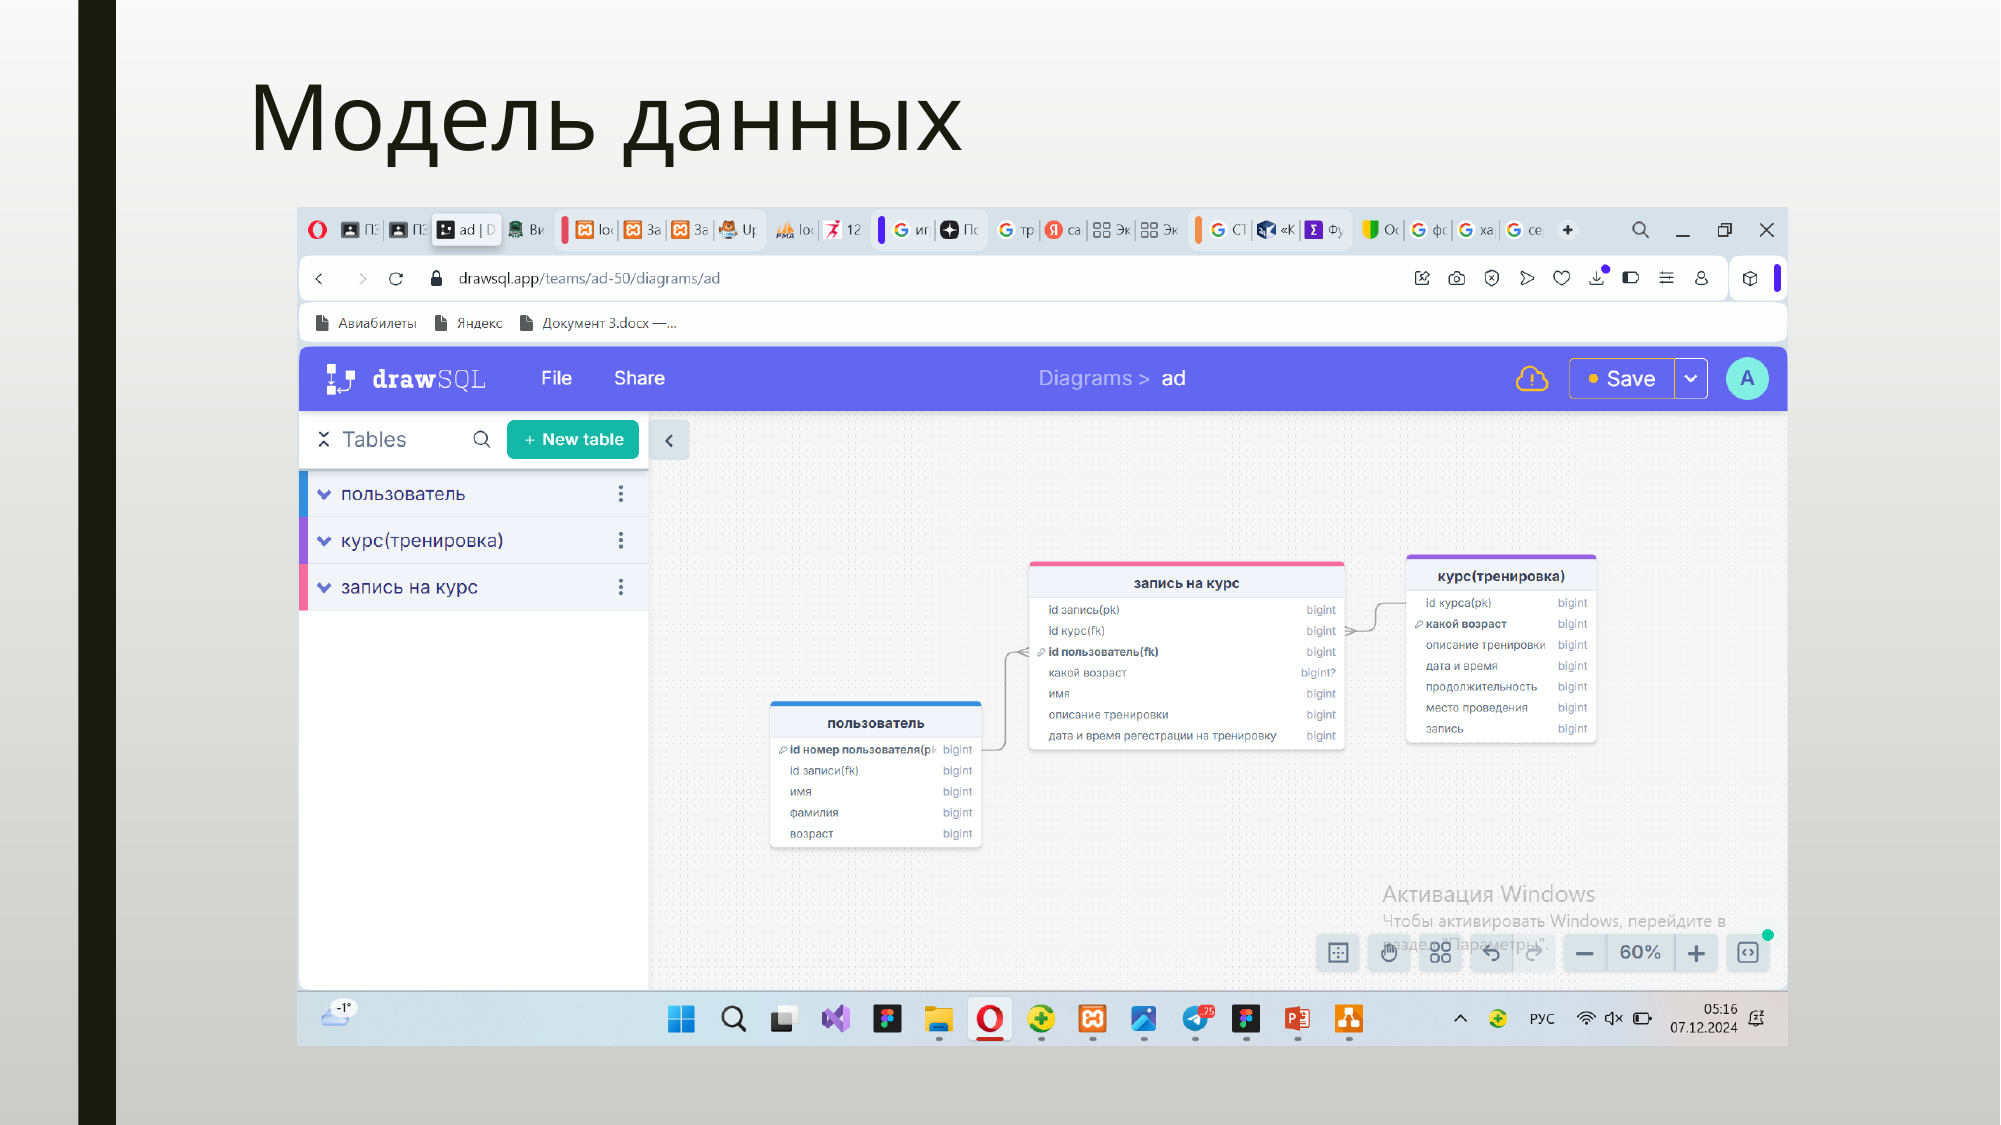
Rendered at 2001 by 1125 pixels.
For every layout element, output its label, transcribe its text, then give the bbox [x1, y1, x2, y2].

title Модель данных [232, 65, 1808, 309]
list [297, 207, 1788, 1046]
